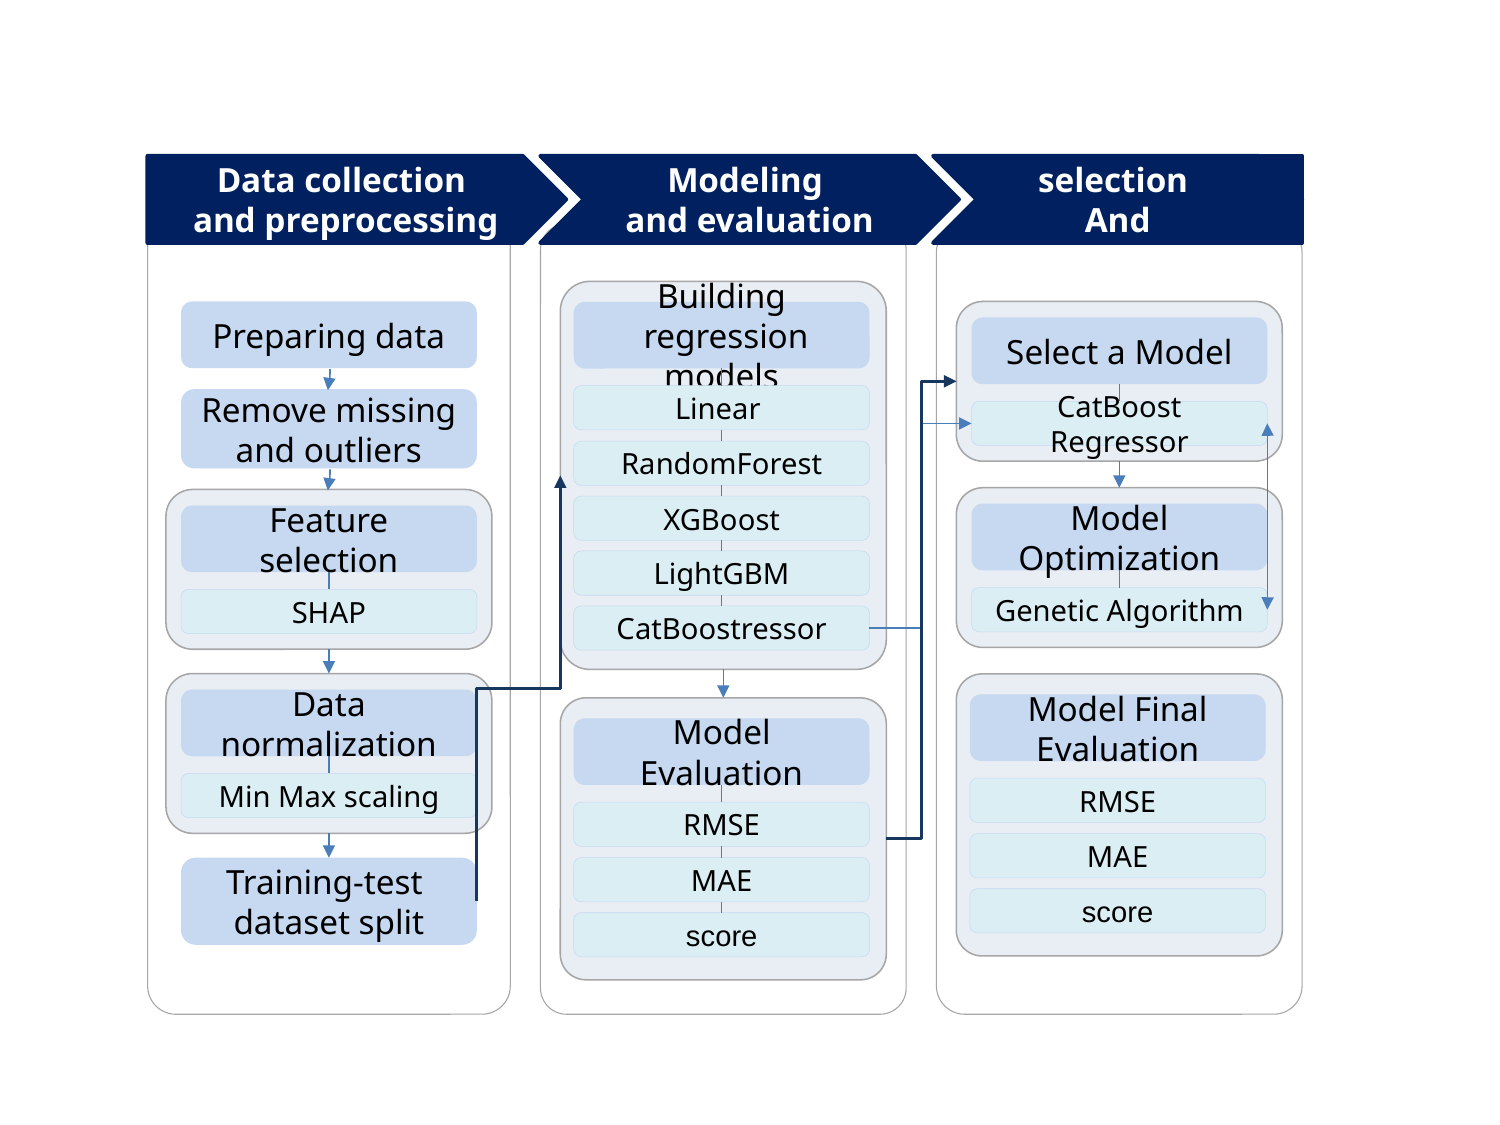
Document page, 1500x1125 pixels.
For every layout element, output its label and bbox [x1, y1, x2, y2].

text_box [147, 155, 1303, 1015]
